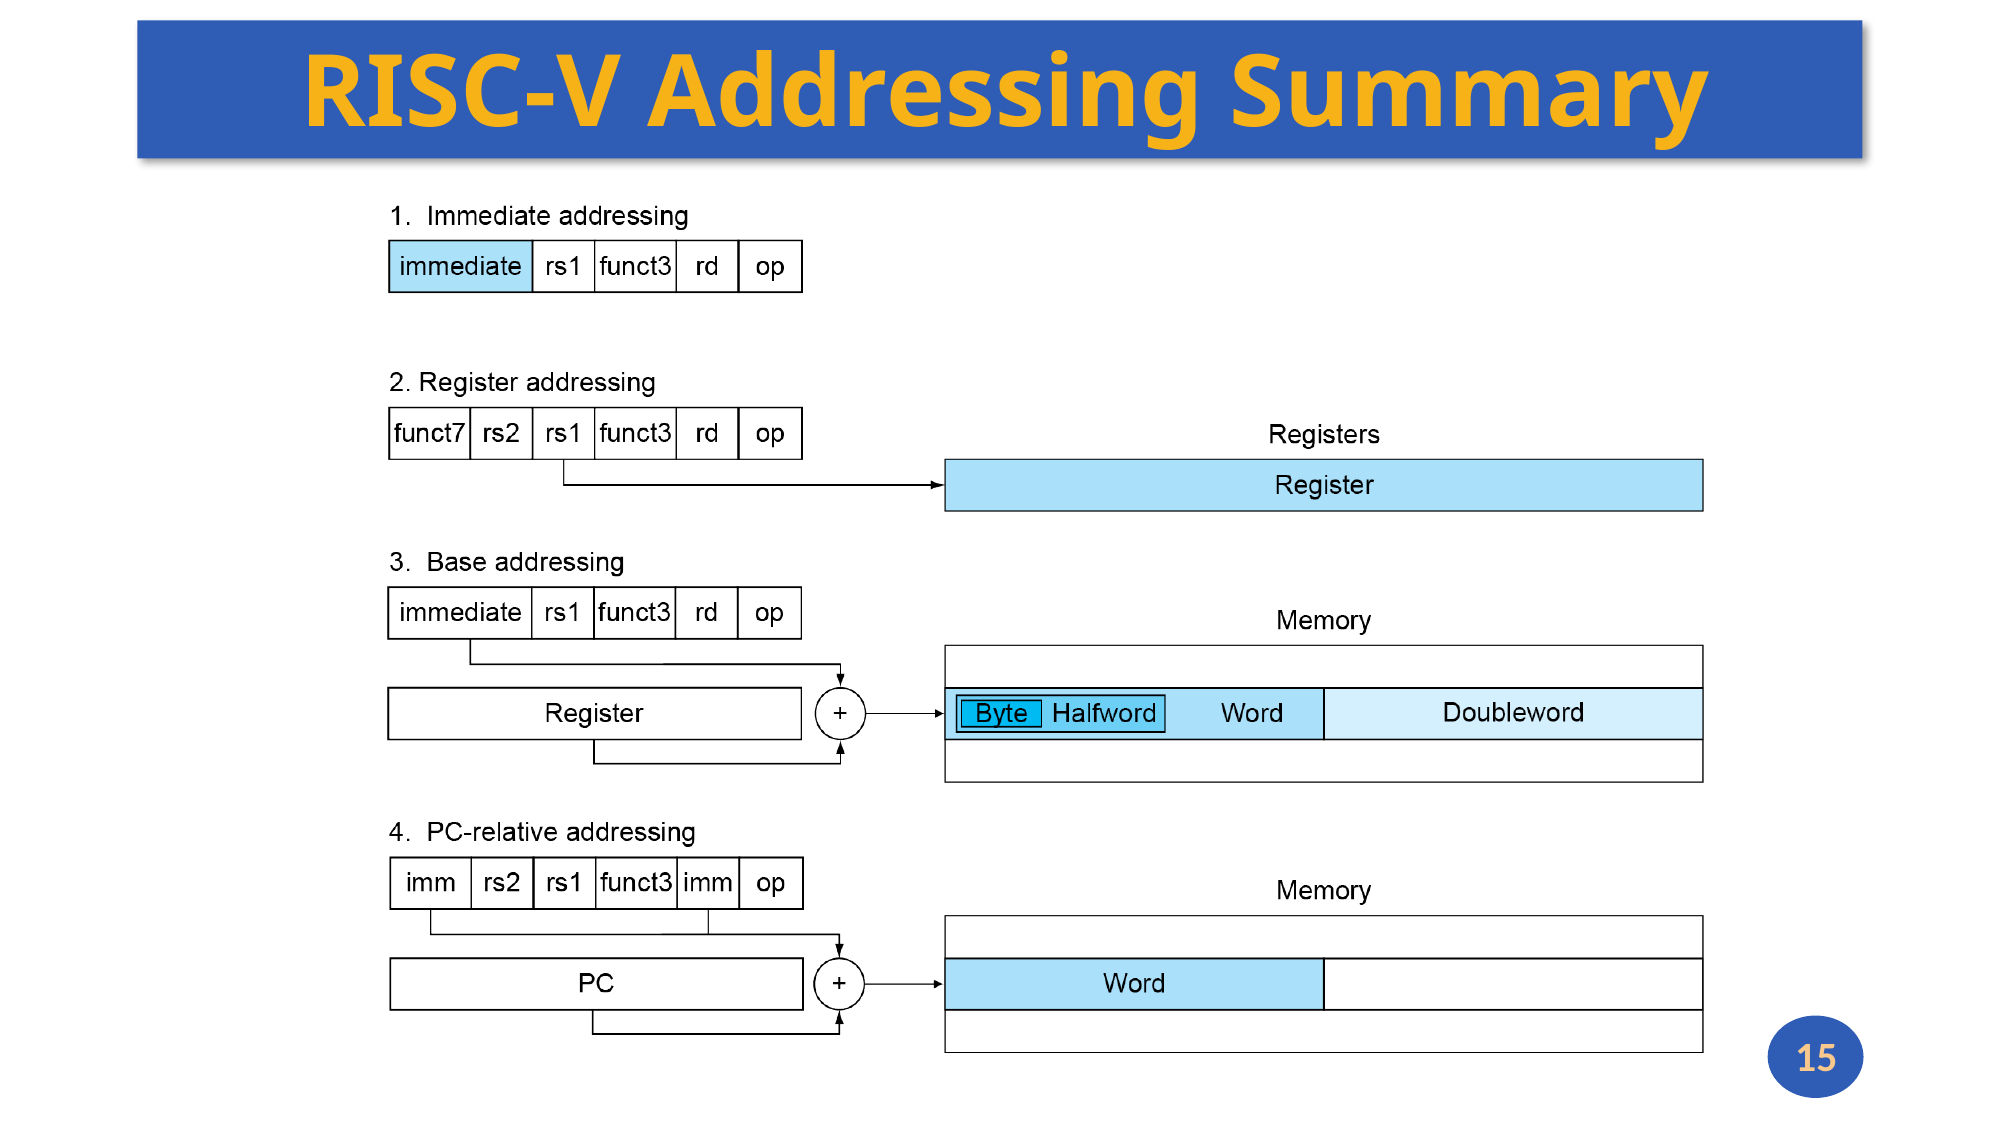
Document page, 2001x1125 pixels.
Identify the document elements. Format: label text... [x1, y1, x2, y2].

picture [386, 201, 1704, 1053]
slide_number 15 [1767, 1015, 1866, 1095]
title RISC-V Addressing Summary [137, 17, 1863, 156]
